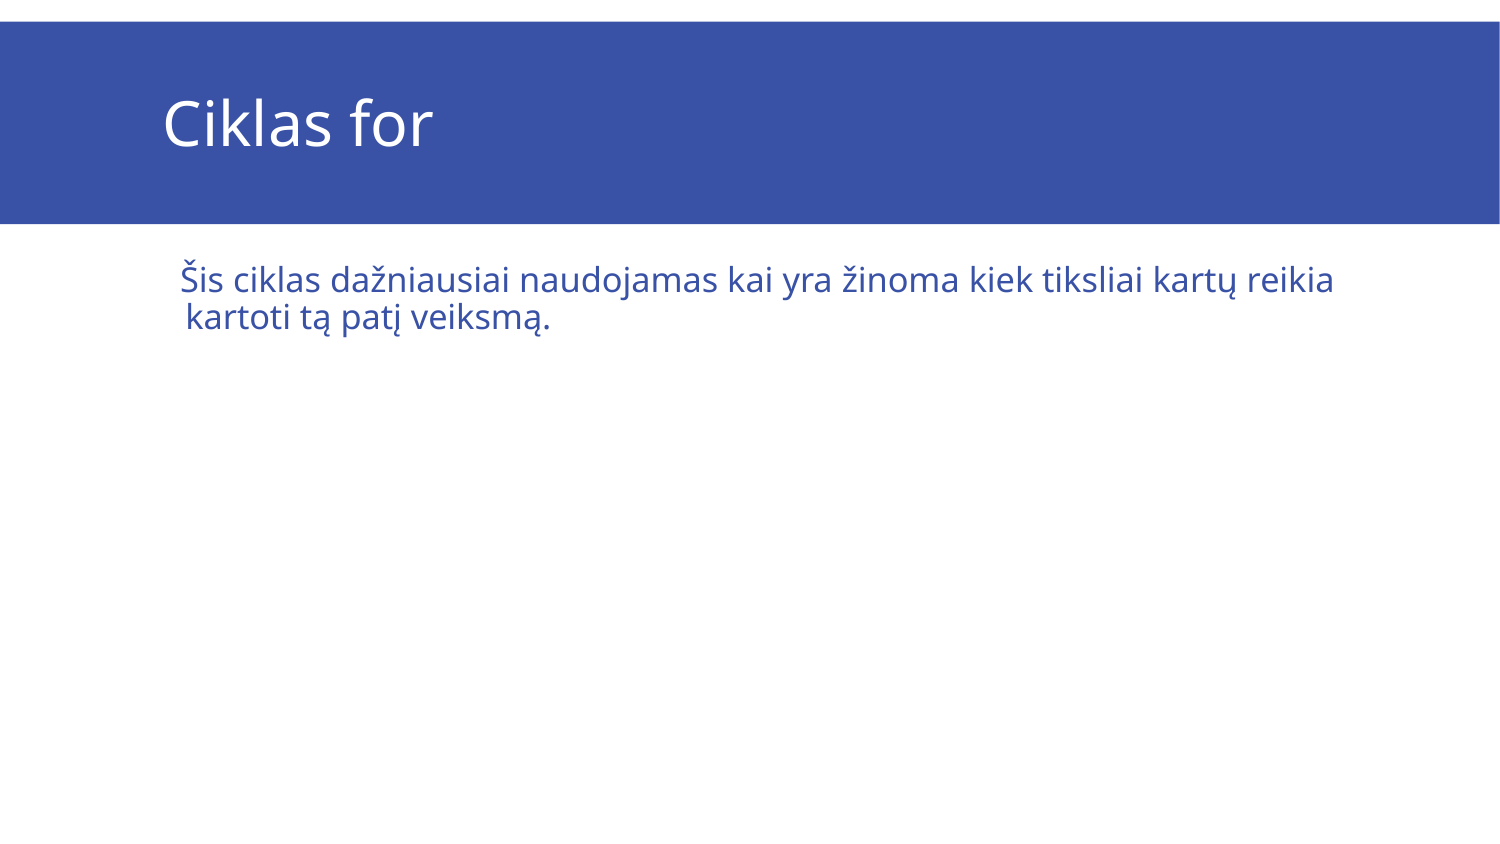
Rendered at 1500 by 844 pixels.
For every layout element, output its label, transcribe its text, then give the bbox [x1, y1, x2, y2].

list Šis ciklas dažniausiai naudojamas kai yra žinoma kiek tiksliai kartų reikia kartoti tą patį veiksmą. [147, 247, 1352, 765]
title Ciklas for [147, 34, 1352, 221]
